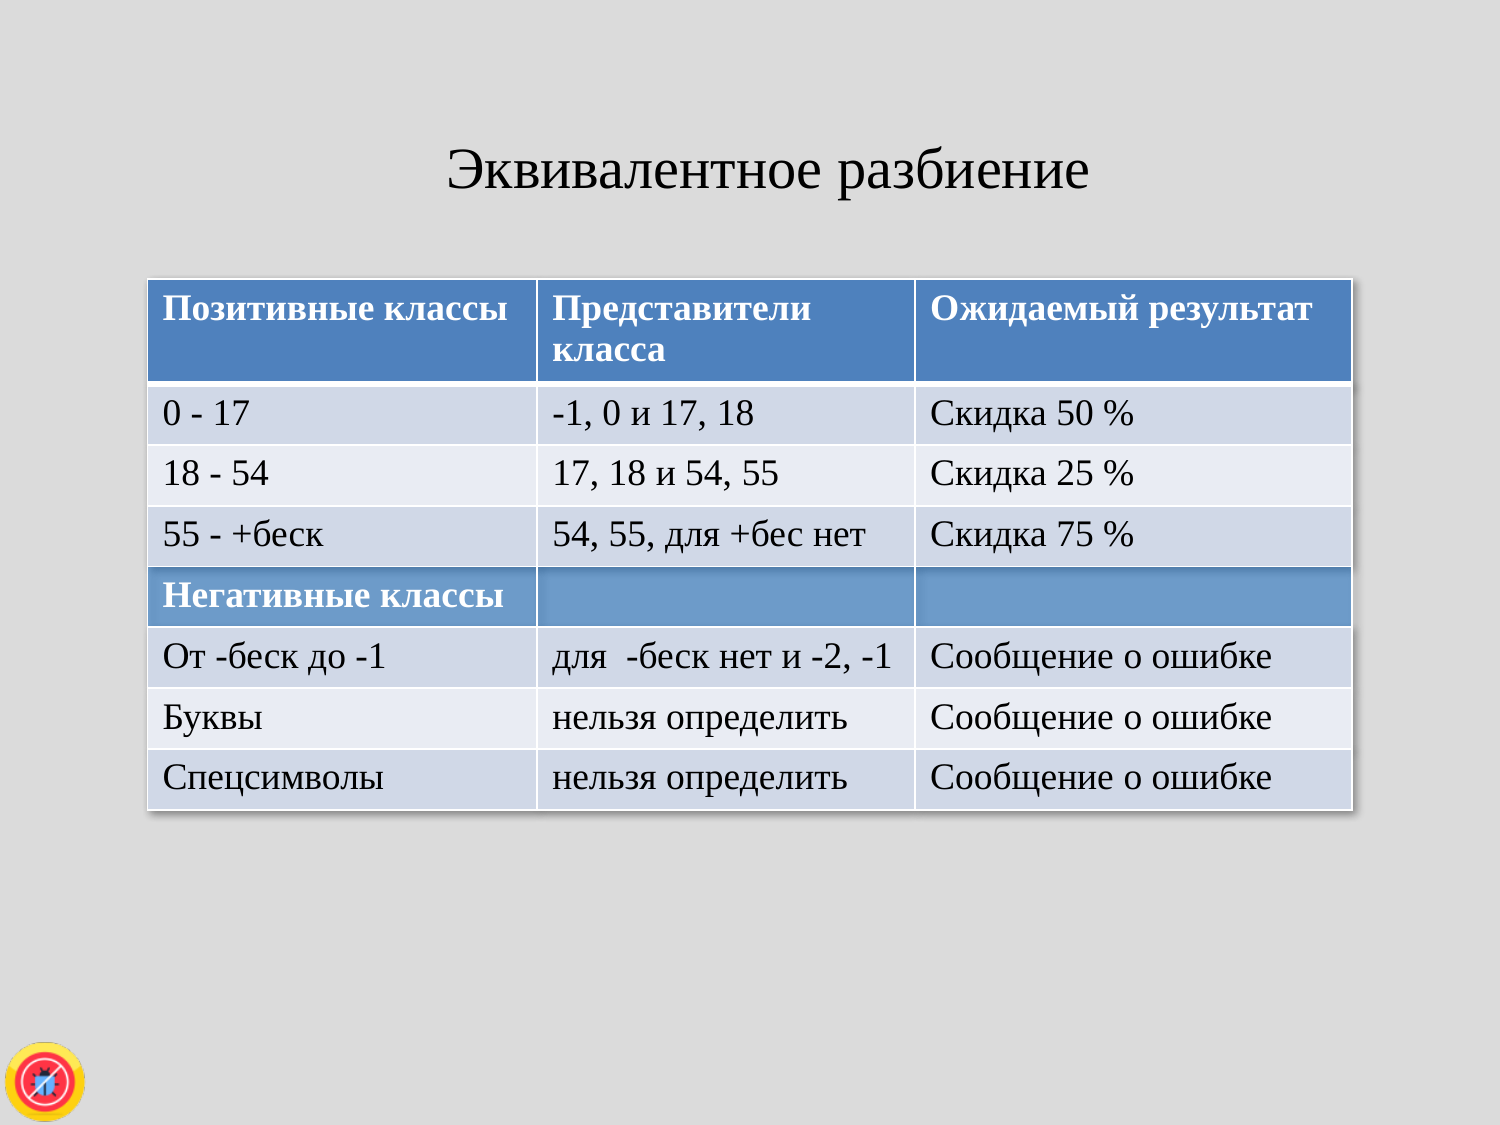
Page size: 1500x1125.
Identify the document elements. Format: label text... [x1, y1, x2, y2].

table_header Позитивные классы [148, 280, 536, 381]
table_cell -1, 0 и 17, 18 [538, 387, 914, 444]
table_cell Сообщение о ошибке [916, 628, 1351, 687]
table_cell [538, 567, 914, 626]
table_header Ожидаемый результат [916, 280, 1351, 381]
table_cell 0 - 17 [148, 387, 536, 444]
table_cell Скидка 25 % [916, 446, 1351, 505]
table_cell [916, 567, 1351, 626]
table_cell 17, 18 и 54, 55 [538, 446, 914, 505]
picture [3, 1040, 87, 1124]
table_cell нельзя определить [538, 750, 914, 809]
text_box Эквивалентное разбиение [59, 122, 1478, 208]
table_cell 54, 55, для +бес нет [538, 507, 914, 566]
table_header Представители класса [538, 280, 914, 381]
table_cell Сообщение о ошибке [916, 689, 1351, 748]
table_cell 18 - 54 [148, 446, 536, 505]
table_cell Скидка 50 % [916, 387, 1351, 444]
table_cell нельзя определить [538, 689, 914, 748]
table_cell для -беск нет и -2, -1 [538, 628, 914, 687]
table_cell Буквы [148, 689, 536, 748]
table_cell Спецсимволы [148, 750, 536, 809]
table_cell Скидка 75 % [916, 507, 1351, 566]
table_cell Негативные классы [148, 567, 536, 626]
table_cell 55 - +беск [148, 507, 536, 566]
table_cell От -беск до -1 [148, 628, 536, 687]
table_cell Сообщение о ошибке [916, 750, 1351, 809]
